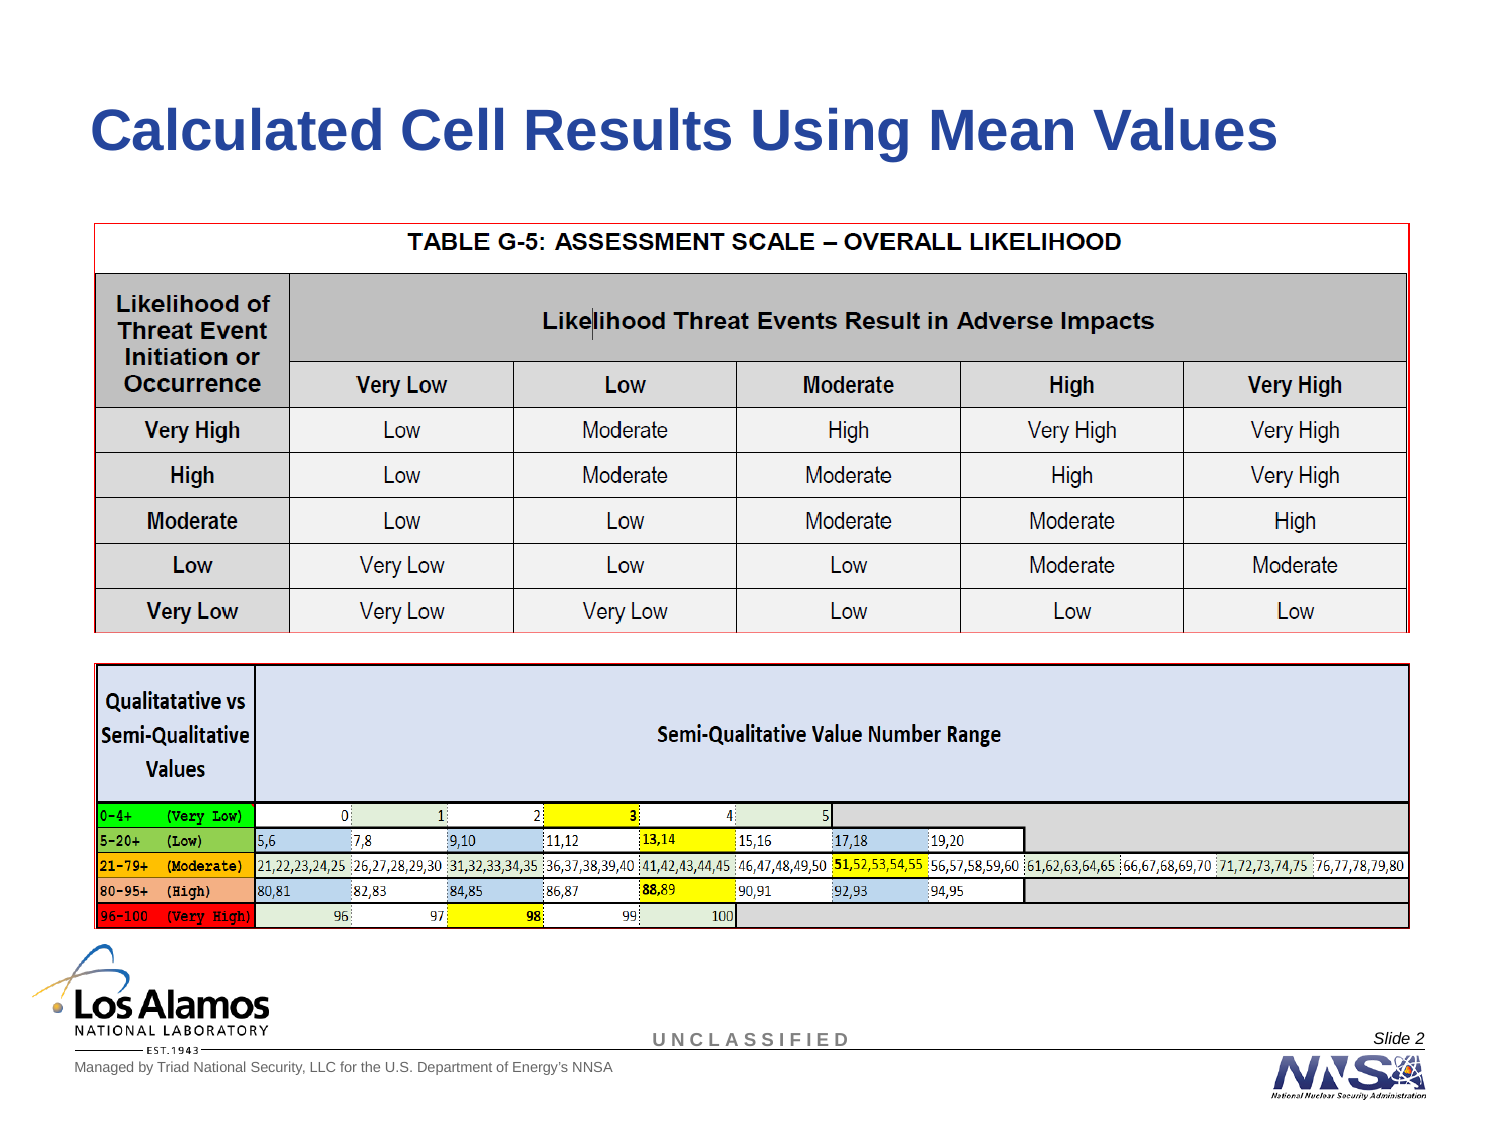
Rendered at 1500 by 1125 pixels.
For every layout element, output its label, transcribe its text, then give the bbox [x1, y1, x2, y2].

picture [1265, 1050, 1431, 1103]
title Calculated Cell Results Using Mean Values [75, 45, 1425, 211]
picture [22, 934, 288, 1077]
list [93, 223, 1411, 634]
picture [93, 663, 1411, 929]
